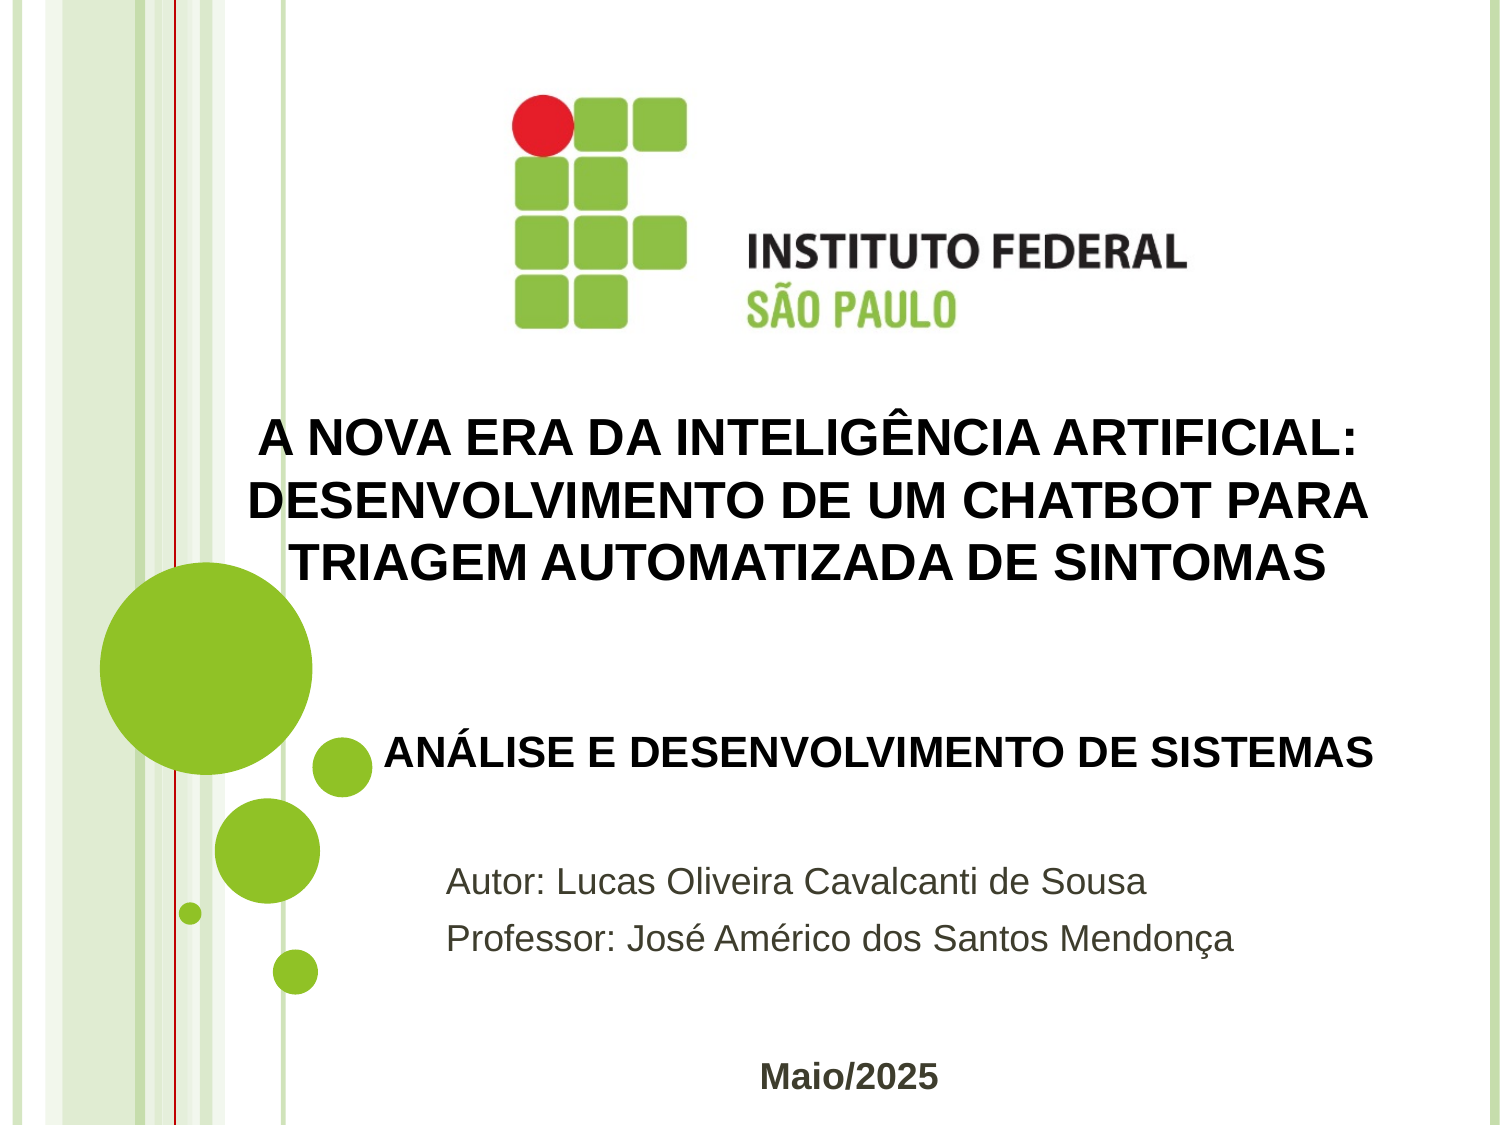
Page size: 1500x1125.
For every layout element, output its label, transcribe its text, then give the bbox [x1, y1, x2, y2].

text_box Maio/2025 [204, 1044, 1451, 1125]
picture [452, 36, 1247, 391]
text_box Autor: Lucas Oliveira Cavalcanti de Sousa Professor: José Américo dos Santos Mendonça [387, 849, 1451, 980]
text_box A NOVA ERA DA INTELIGÊNCIA ARTIFICIAL: DESENVOLVIMENTO DE UM CHATBOT PARA TRIAGEM AUTOMATIZADA DE SINTOMAS [203, 576, 1413, 599]
text_box ANÁLISE E DESENVOLVIMENTO DE SISTEMAS [268, 703, 1491, 785]
